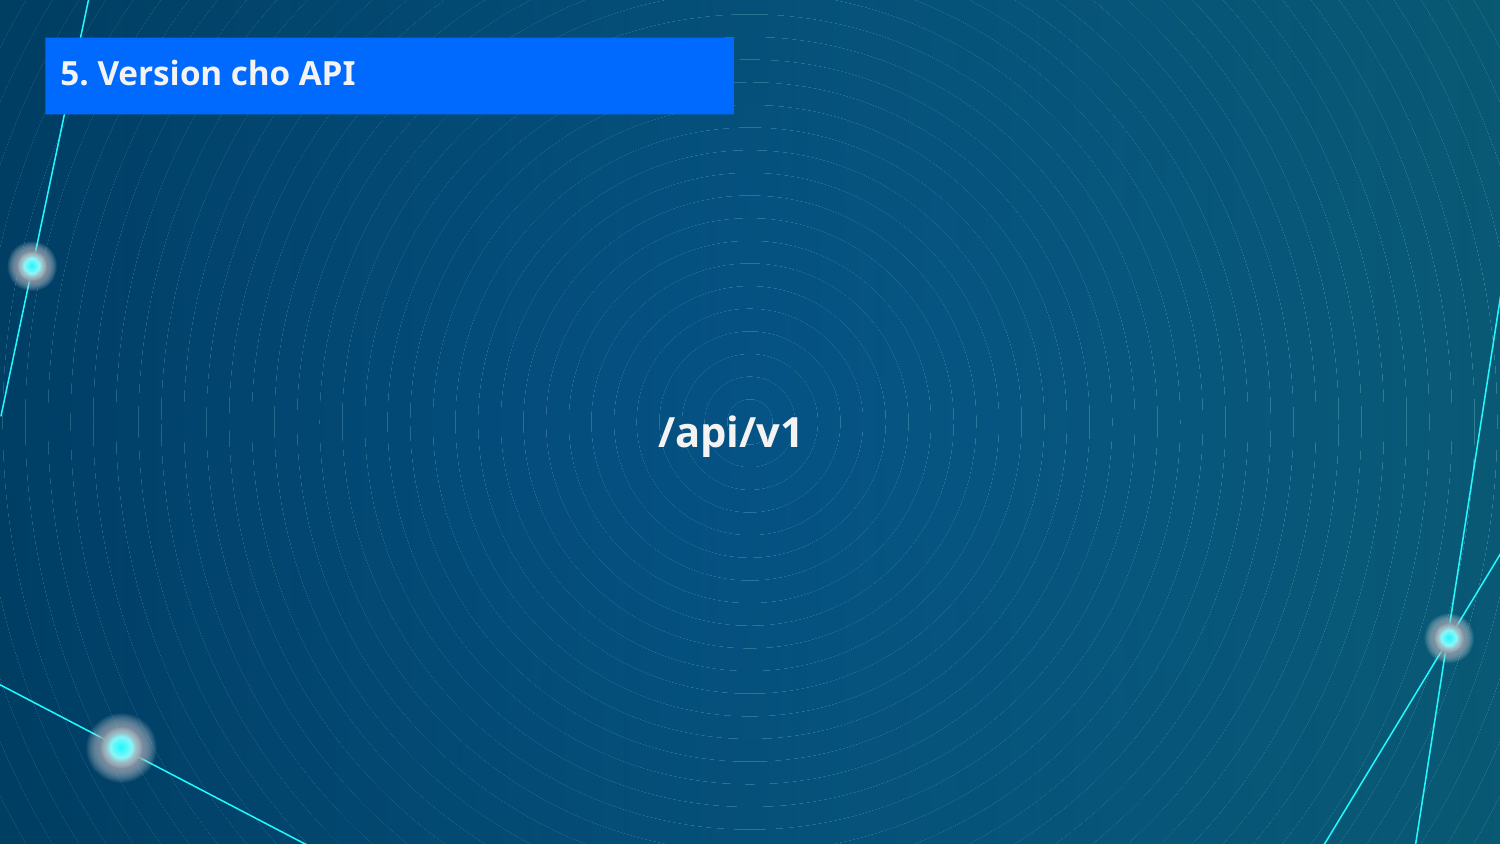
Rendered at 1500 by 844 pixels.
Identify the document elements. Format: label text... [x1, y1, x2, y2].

text_box /api/v1 [643, 390, 1257, 577]
text_box 5. Version cho API [45, 37, 734, 115]
